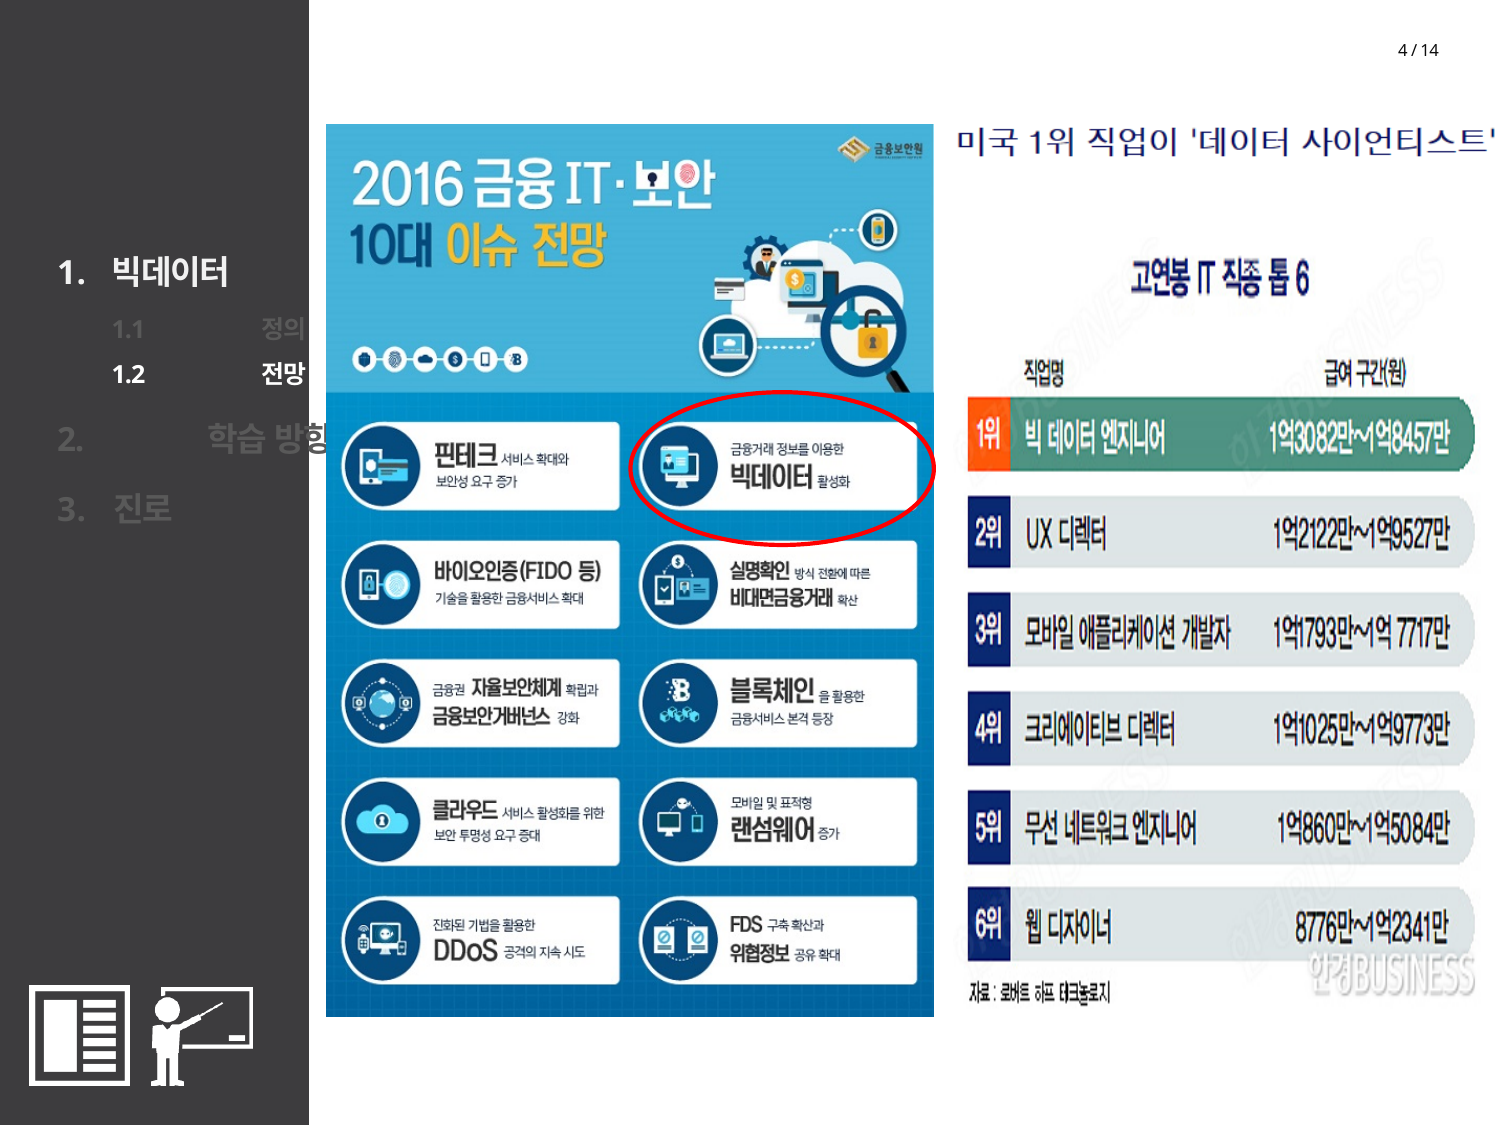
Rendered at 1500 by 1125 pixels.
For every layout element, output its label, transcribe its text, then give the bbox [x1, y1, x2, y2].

text_box [0, 0, 309, 1125]
picture [921, 900, 926, 910]
picture [326, 123, 935, 629]
picture [341, 540, 620, 629]
picture [341, 659, 620, 749]
picture [29, 985, 130, 1087]
picture [953, 123, 1498, 159]
picture [953, 236, 1498, 1037]
picture [341, 421, 620, 511]
picture [637, 774, 918, 870]
picture [639, 659, 918, 748]
picture [326, 894, 935, 1017]
text_box 4 / 14 [1193, 32, 1454, 70]
picture [341, 775, 622, 871]
picture [151, 985, 253, 1088]
picture [635, 844, 641, 852]
text_box 빅데이터 1.1 정의 1.2 전망 2. 학습 방향 진로 [41, 213, 321, 809]
